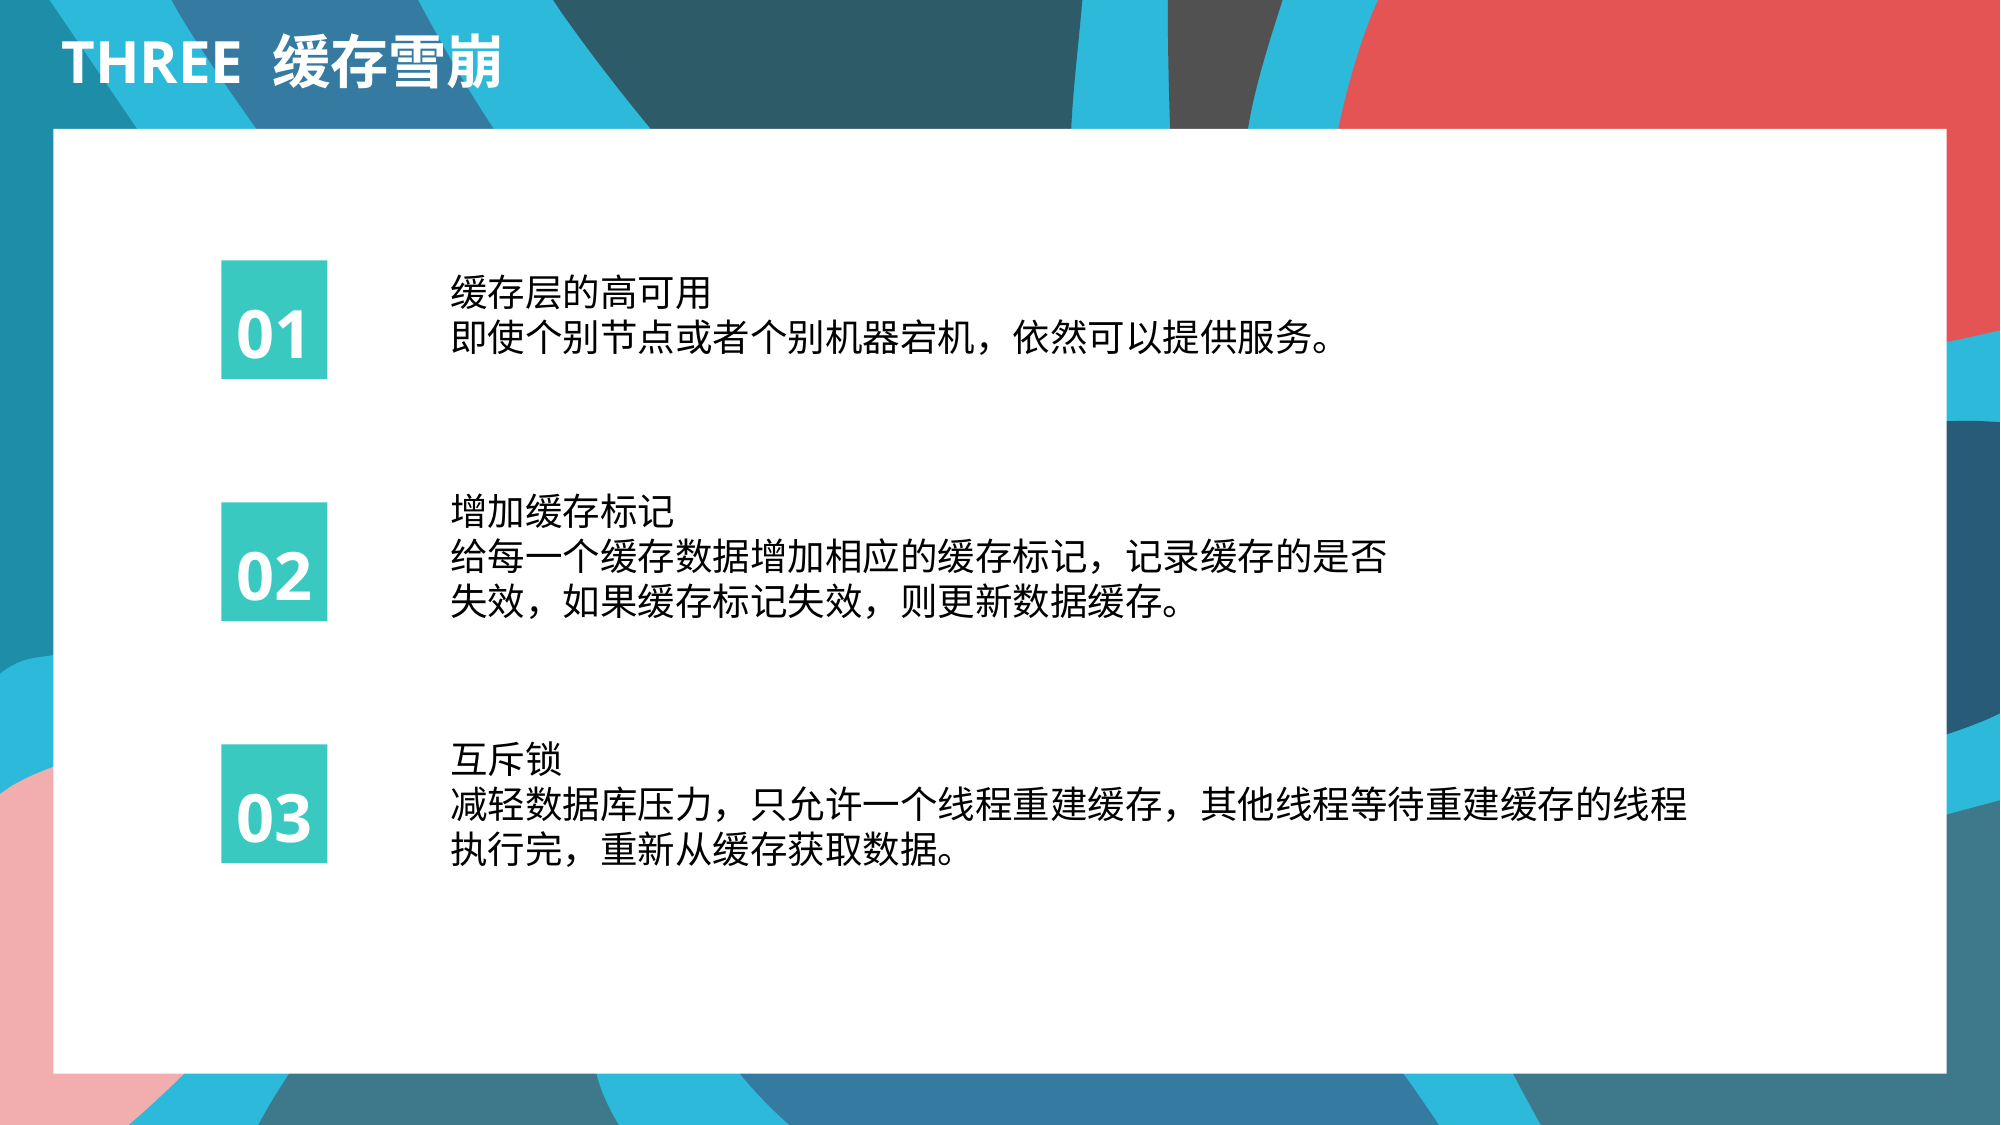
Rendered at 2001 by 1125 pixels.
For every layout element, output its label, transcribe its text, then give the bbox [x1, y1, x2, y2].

text_box 互斥锁 减轻数据库压力，只允许一个线程重建缓存，其他线程等待重建缓存的线程执行完，重新从缓存获取数据。 [435, 728, 1707, 879]
text_box 03 [221, 744, 328, 864]
text_box 01 [221, 260, 328, 379]
text_box 缓存层的高可用 即使个别节点或者个别机器宕机，依然可以提供服务。 [435, 261, 1721, 367]
list THREE 缓存雪崩 [46, 16, 1319, 113]
text_box 增加缓存标记 给每一个缓存数据增加相应的缓存标记，记录缓存的是否失效，如果缓存标记失效，则更新数据缓存。 [435, 480, 1436, 631]
text_box 02 [221, 502, 328, 622]
